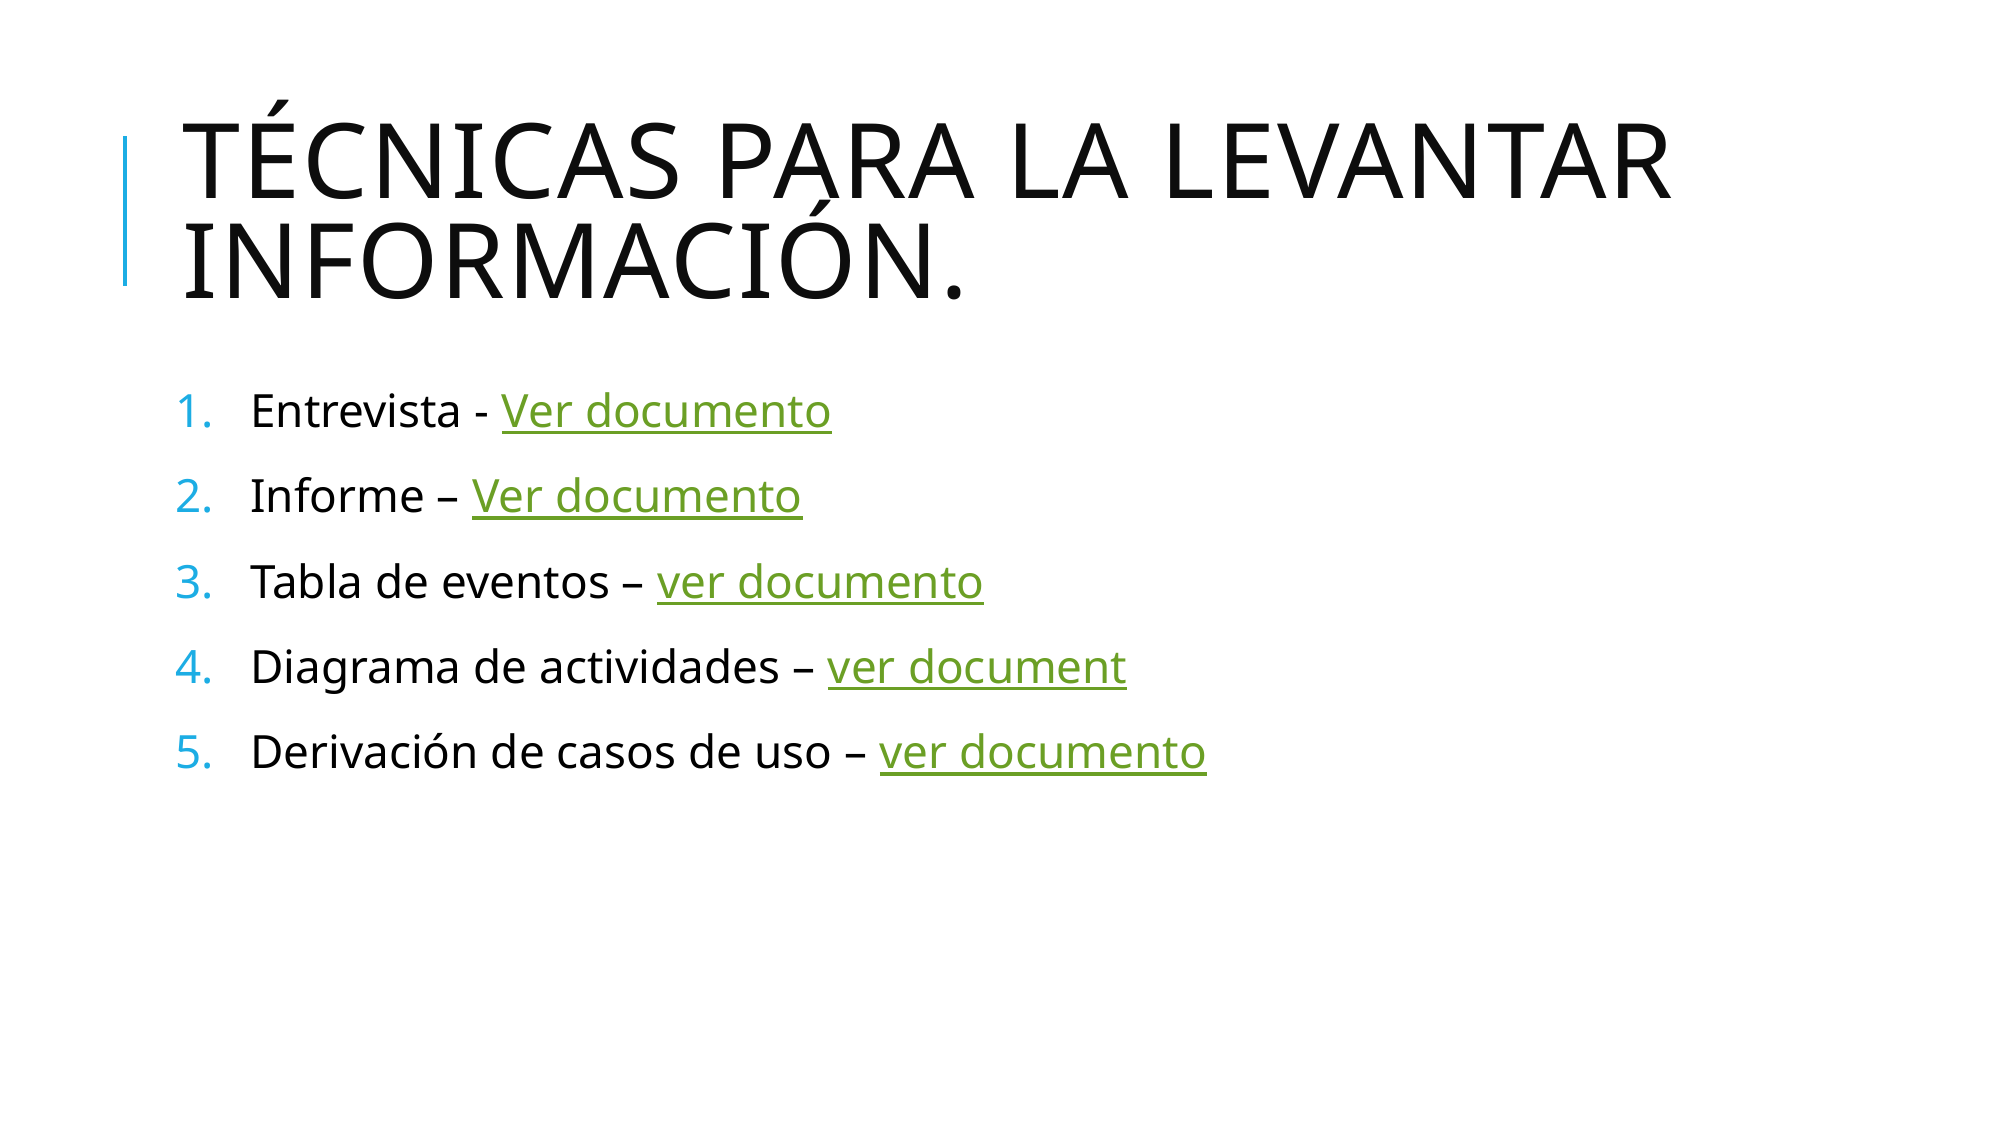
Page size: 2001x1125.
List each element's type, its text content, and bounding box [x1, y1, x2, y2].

title técnicas para la levantar información. [168, 96, 1763, 342]
list Entrevista - Ver documento Informe – Ver documento Tabla de eventos – ver documento Diagrama de actividades – ver document Derivación de casos de uso – ver documento [168, 375, 1763, 1035]
